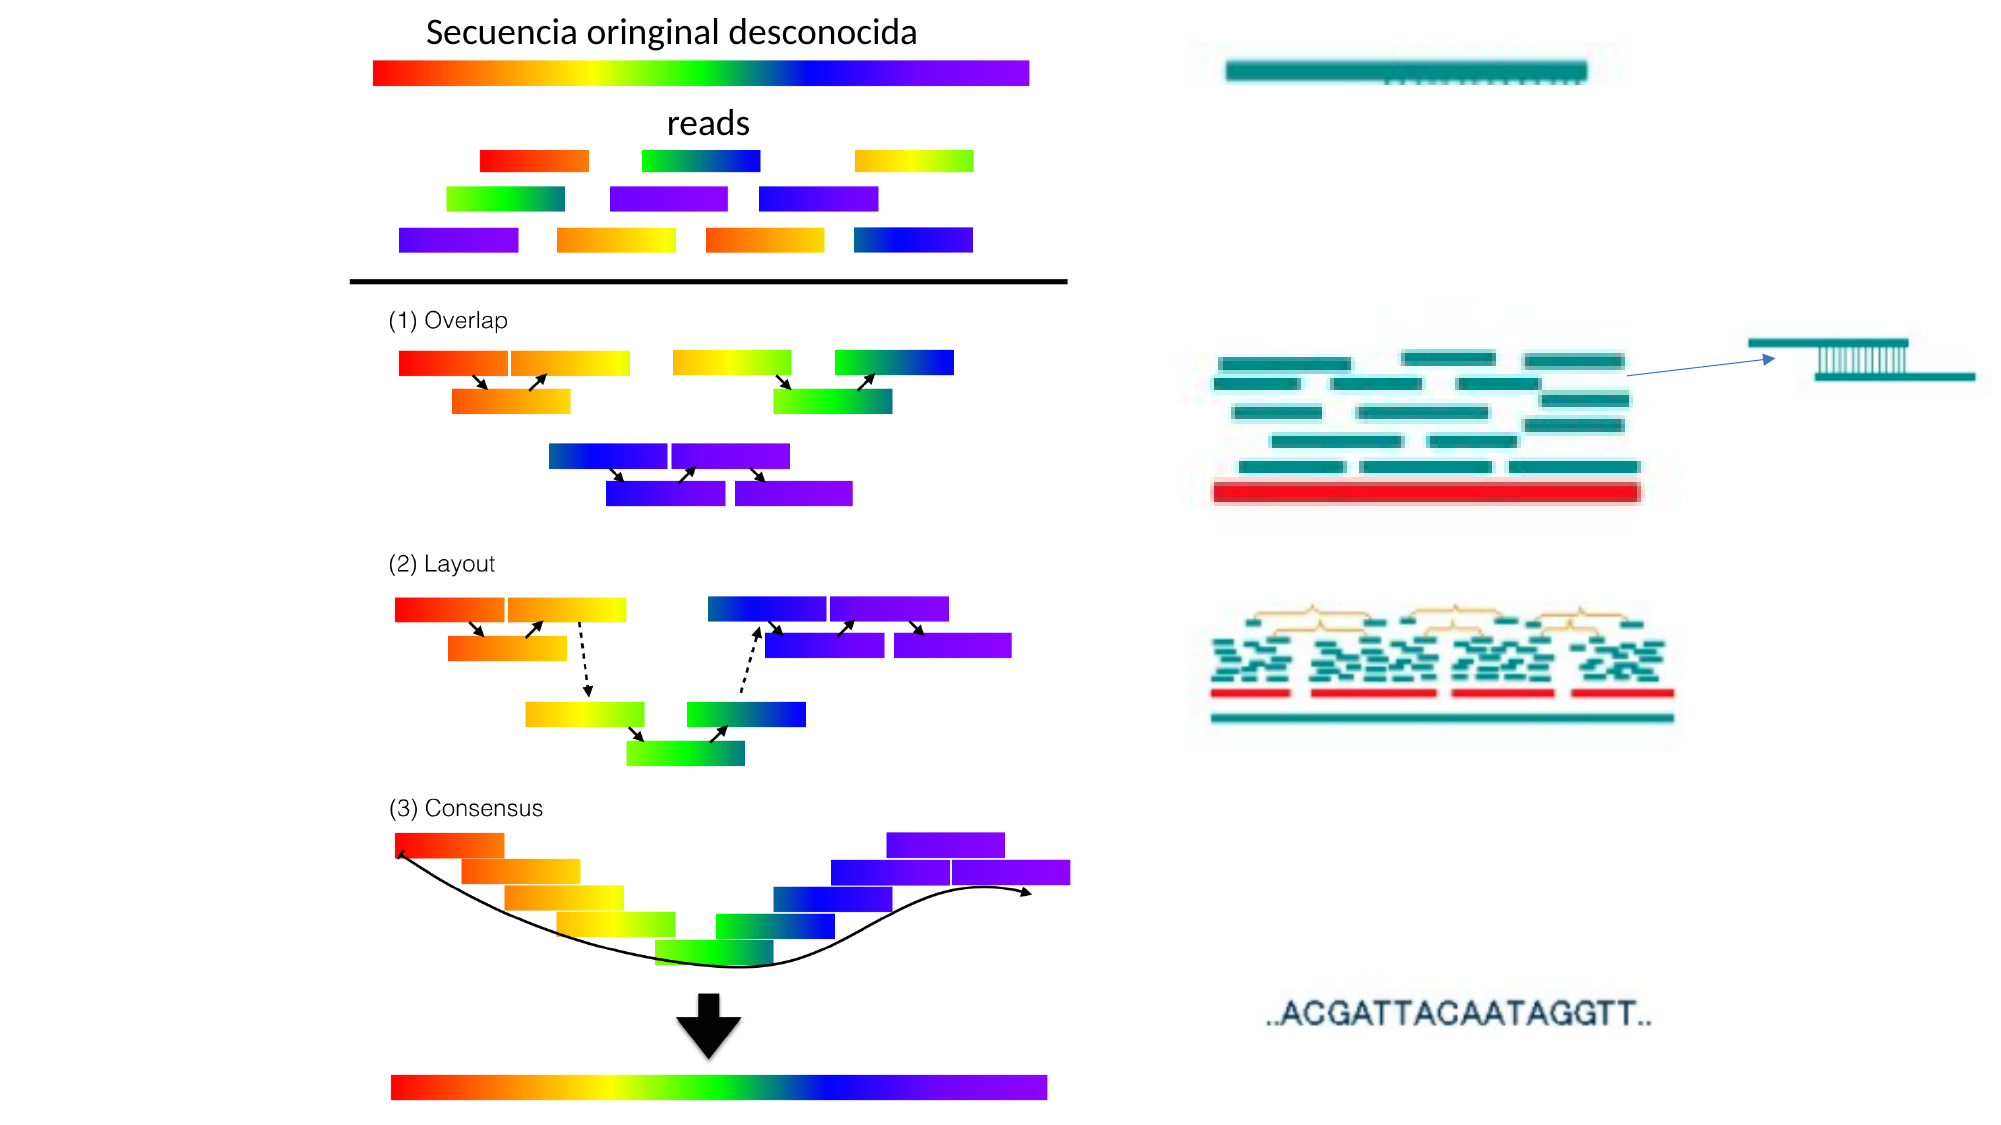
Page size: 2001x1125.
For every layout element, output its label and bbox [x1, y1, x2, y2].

text_box [299, 0, 1992, 1125]
